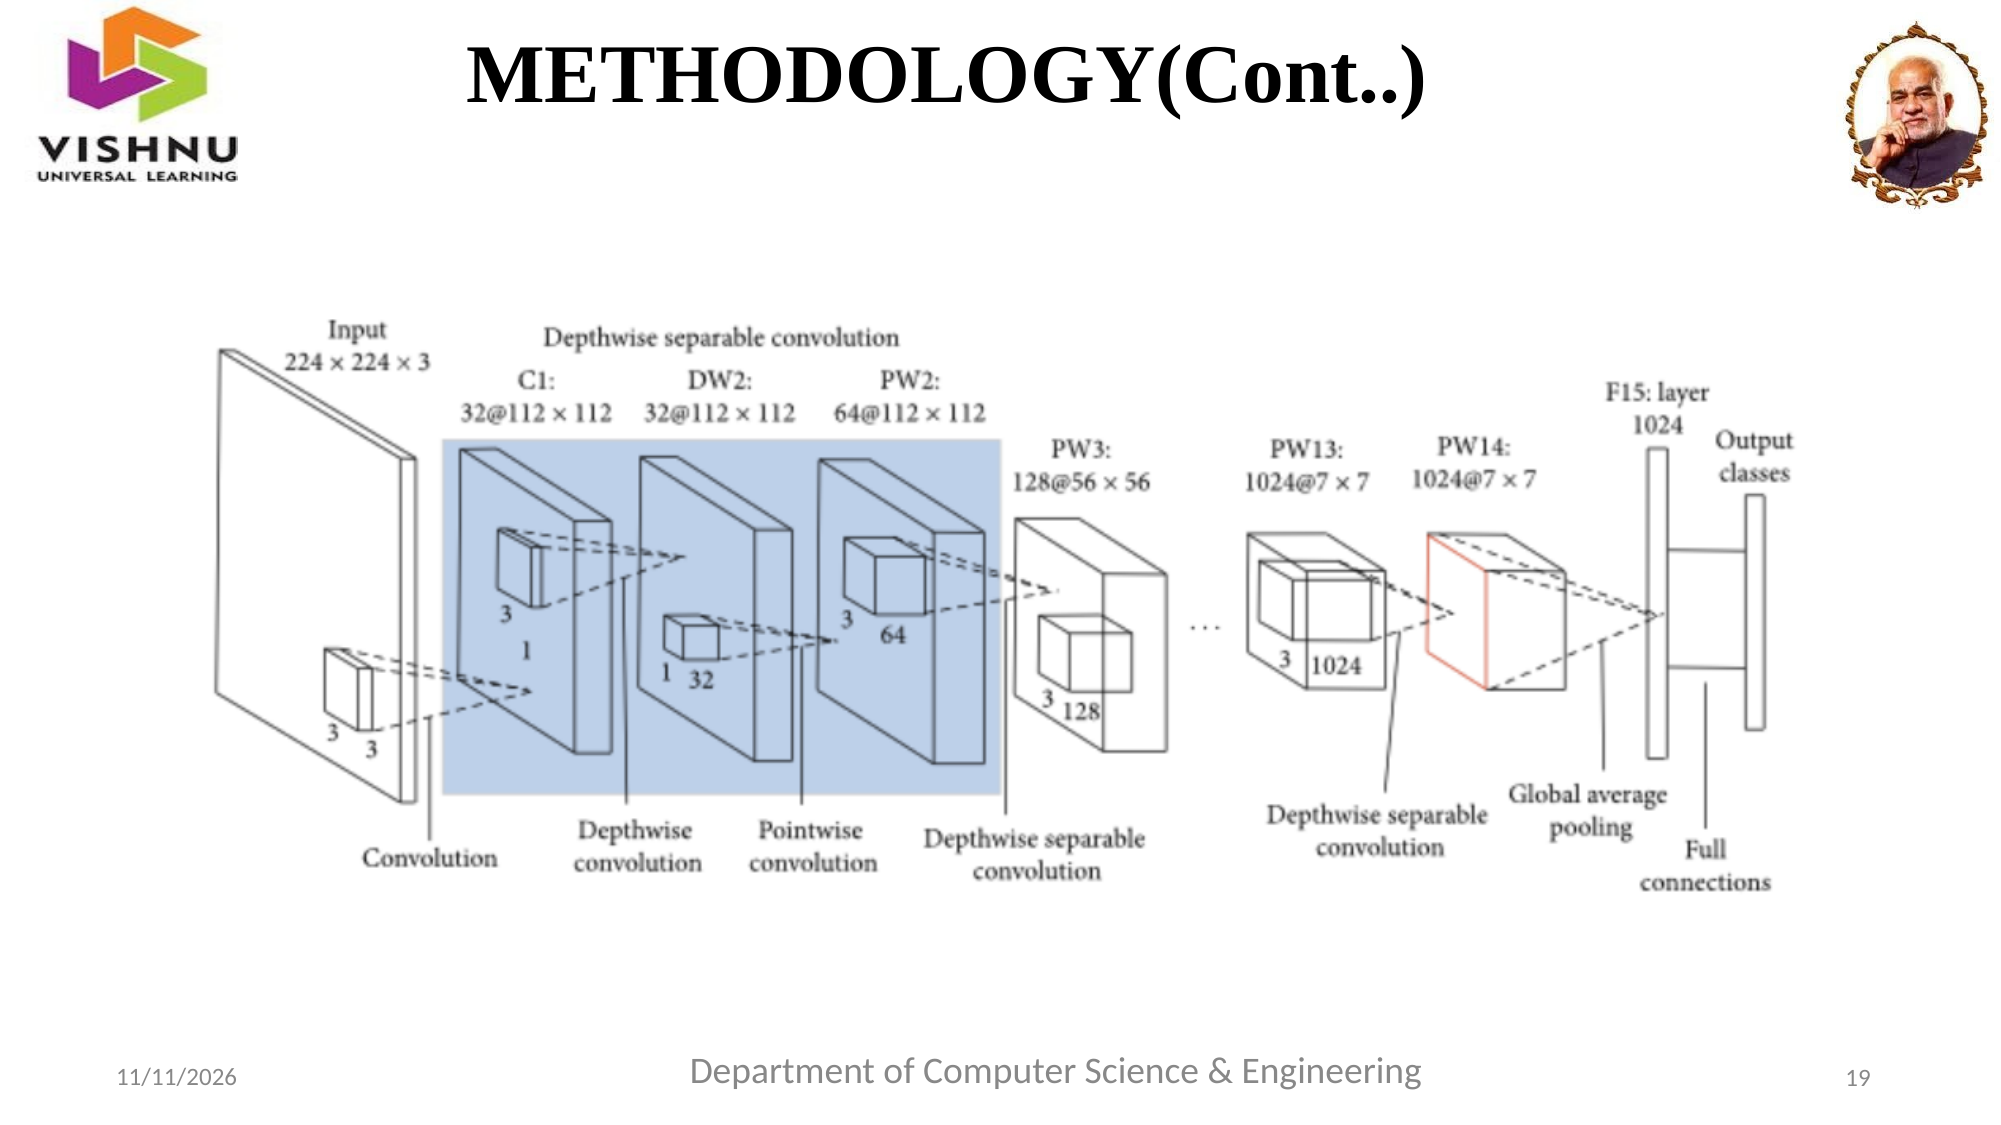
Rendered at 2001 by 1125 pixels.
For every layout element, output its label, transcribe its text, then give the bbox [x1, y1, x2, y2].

title METHODOLOGY(Cont..) [402, 17, 1551, 207]
picture [198, 288, 1817, 936]
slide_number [115, 1060, 283, 1087]
slide_number 19 [1839, 1060, 1890, 1087]
picture [24, 0, 238, 182]
picture [1836, 12, 2000, 214]
footer Department of Computer Science & Engineering [680, 1046, 1433, 1104]
